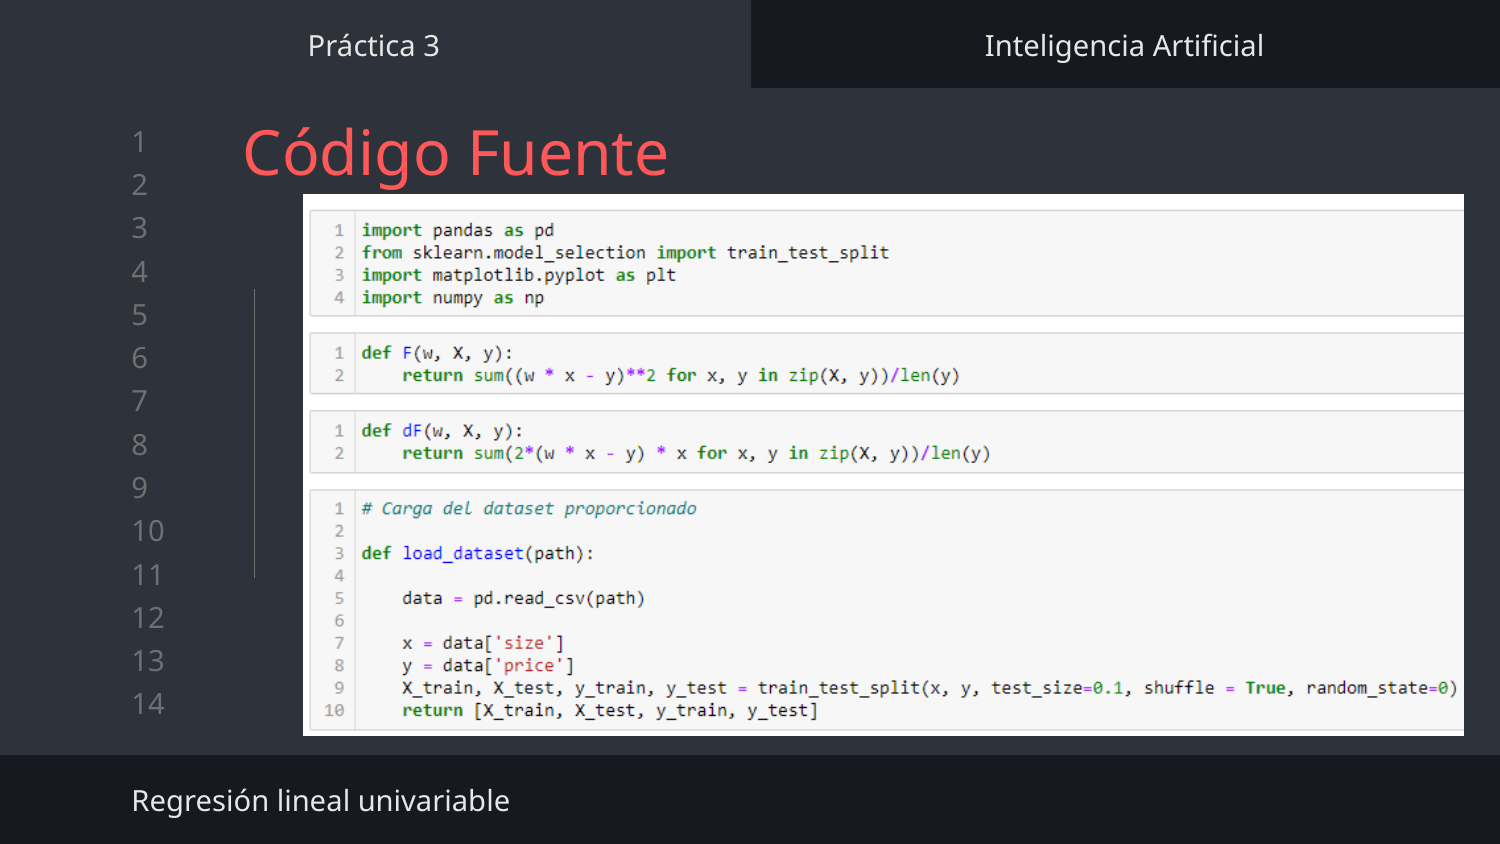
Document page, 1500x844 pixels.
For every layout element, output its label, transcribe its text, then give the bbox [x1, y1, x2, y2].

picture [303, 194, 1464, 737]
subtitle Inteligencia Artificial [750, 15, 1500, 74]
subtitle Regresión lineal univariable [116, 770, 915, 829]
subtitle Práctica 3 [0, 15, 749, 74]
title Código Fuente [227, 107, 1178, 193]
